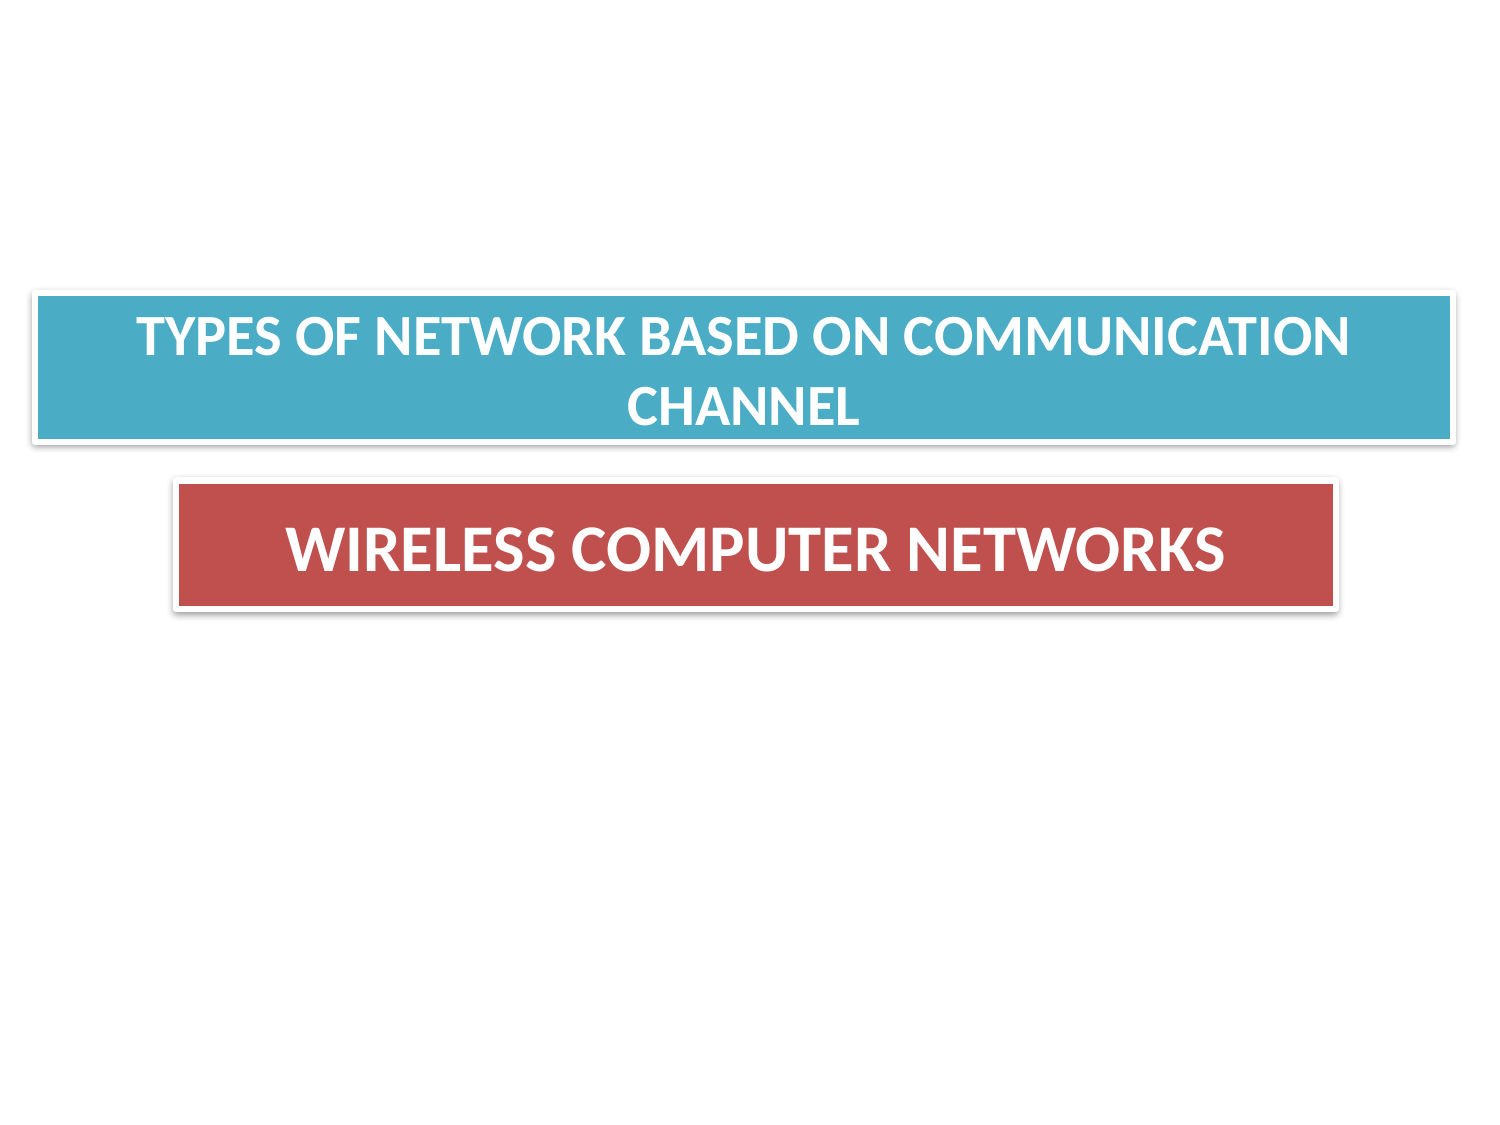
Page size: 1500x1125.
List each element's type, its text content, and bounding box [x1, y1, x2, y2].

text_box TYPES OF NETWORK BASED ON COMMUNICATION CHANNEL [32, 290, 1456, 445]
text_box WIRELESS COMPUTER NETWORKS [173, 477, 1339, 612]
